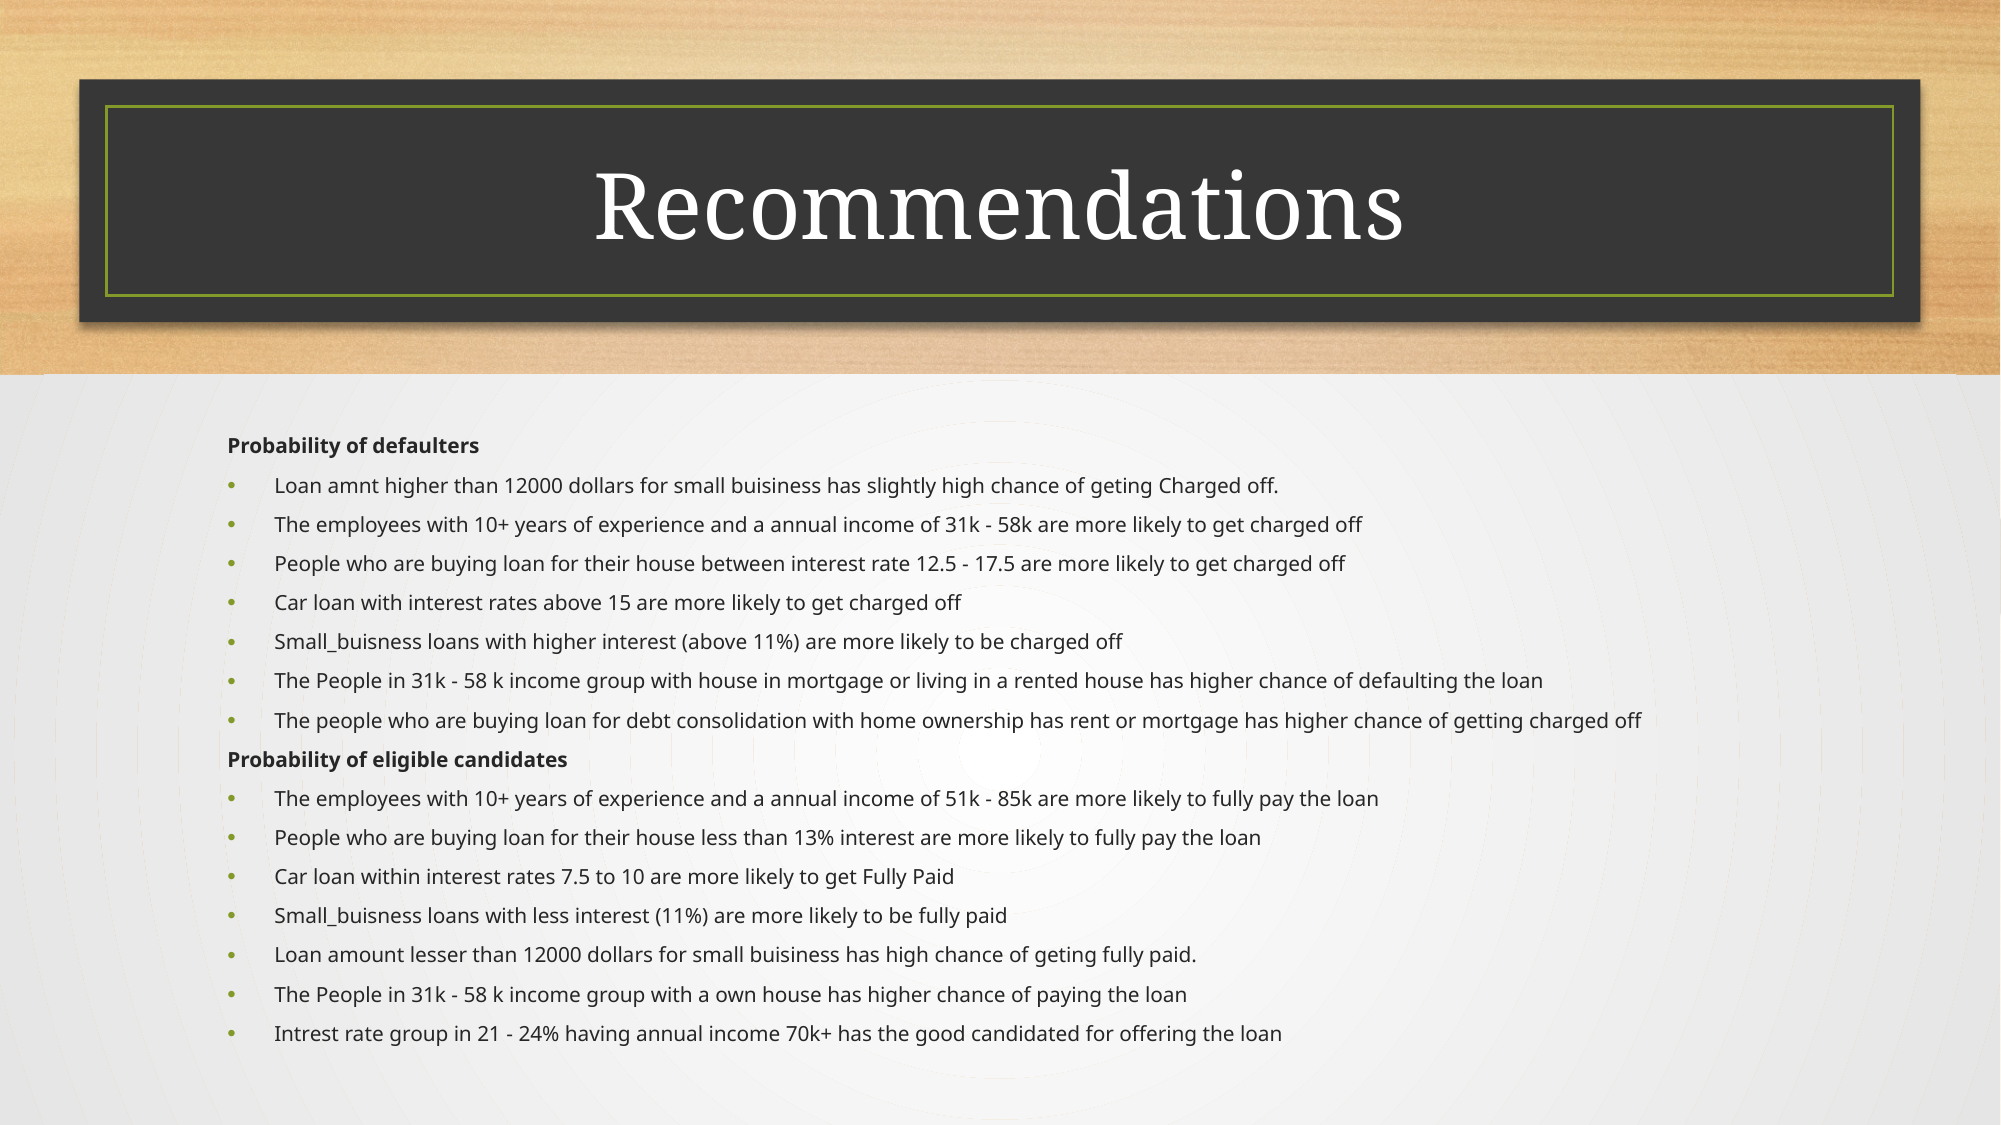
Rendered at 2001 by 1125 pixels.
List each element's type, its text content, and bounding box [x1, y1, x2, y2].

text_box [106, 106, 1894, 296]
text_box [0, 0, 2000, 374]
text_box [0, 374, 2000, 1125]
list Probability of defaulters Loan amnt higher than 12000 dollars for small buisiness has slightly high chance of geting Charged off. The employees with 10+ years of experience and a annual income of 31k - 58k are more likely to get charged off People who are buying loan for their house between interest rate 12.5 - 17.5 are more likely to get charged off Car loan with interest rates above 15 are more likely to get charged off Small_buisness loans with higher interest (above 11%) are more likely to be charged off The People in 31k - 58 k income group with house in mortgage or living in a rented house has higher chance of defaulting the loan The people who are buying loan for debt consolidation with home ownership has rent or mortgage has higher chance of getting charged off Probability of eligible candidates The employees with 10+ years of experience and a annual income of 51k - 85k are more likely to fully pay the loan People who are buying loan for their house less than 13% interest are more likely to fully pay the loan Car loan within interest rates 7.5 to 10 are more likely to get Fully Paid Small_buisness loans with less interest (11%) are more likely to be fully paid Loan amount lesser than 12000 dollars for small buisiness has high chance of geting fully paid. The People in 31k - 58 k income group with a own house has higher chance of paying the loan Intrest rate group in 21 - 24% having annual income 70k+ has the good candidated for offering the loan [212, 428, 1788, 964]
text_box [78, 78, 1922, 323]
